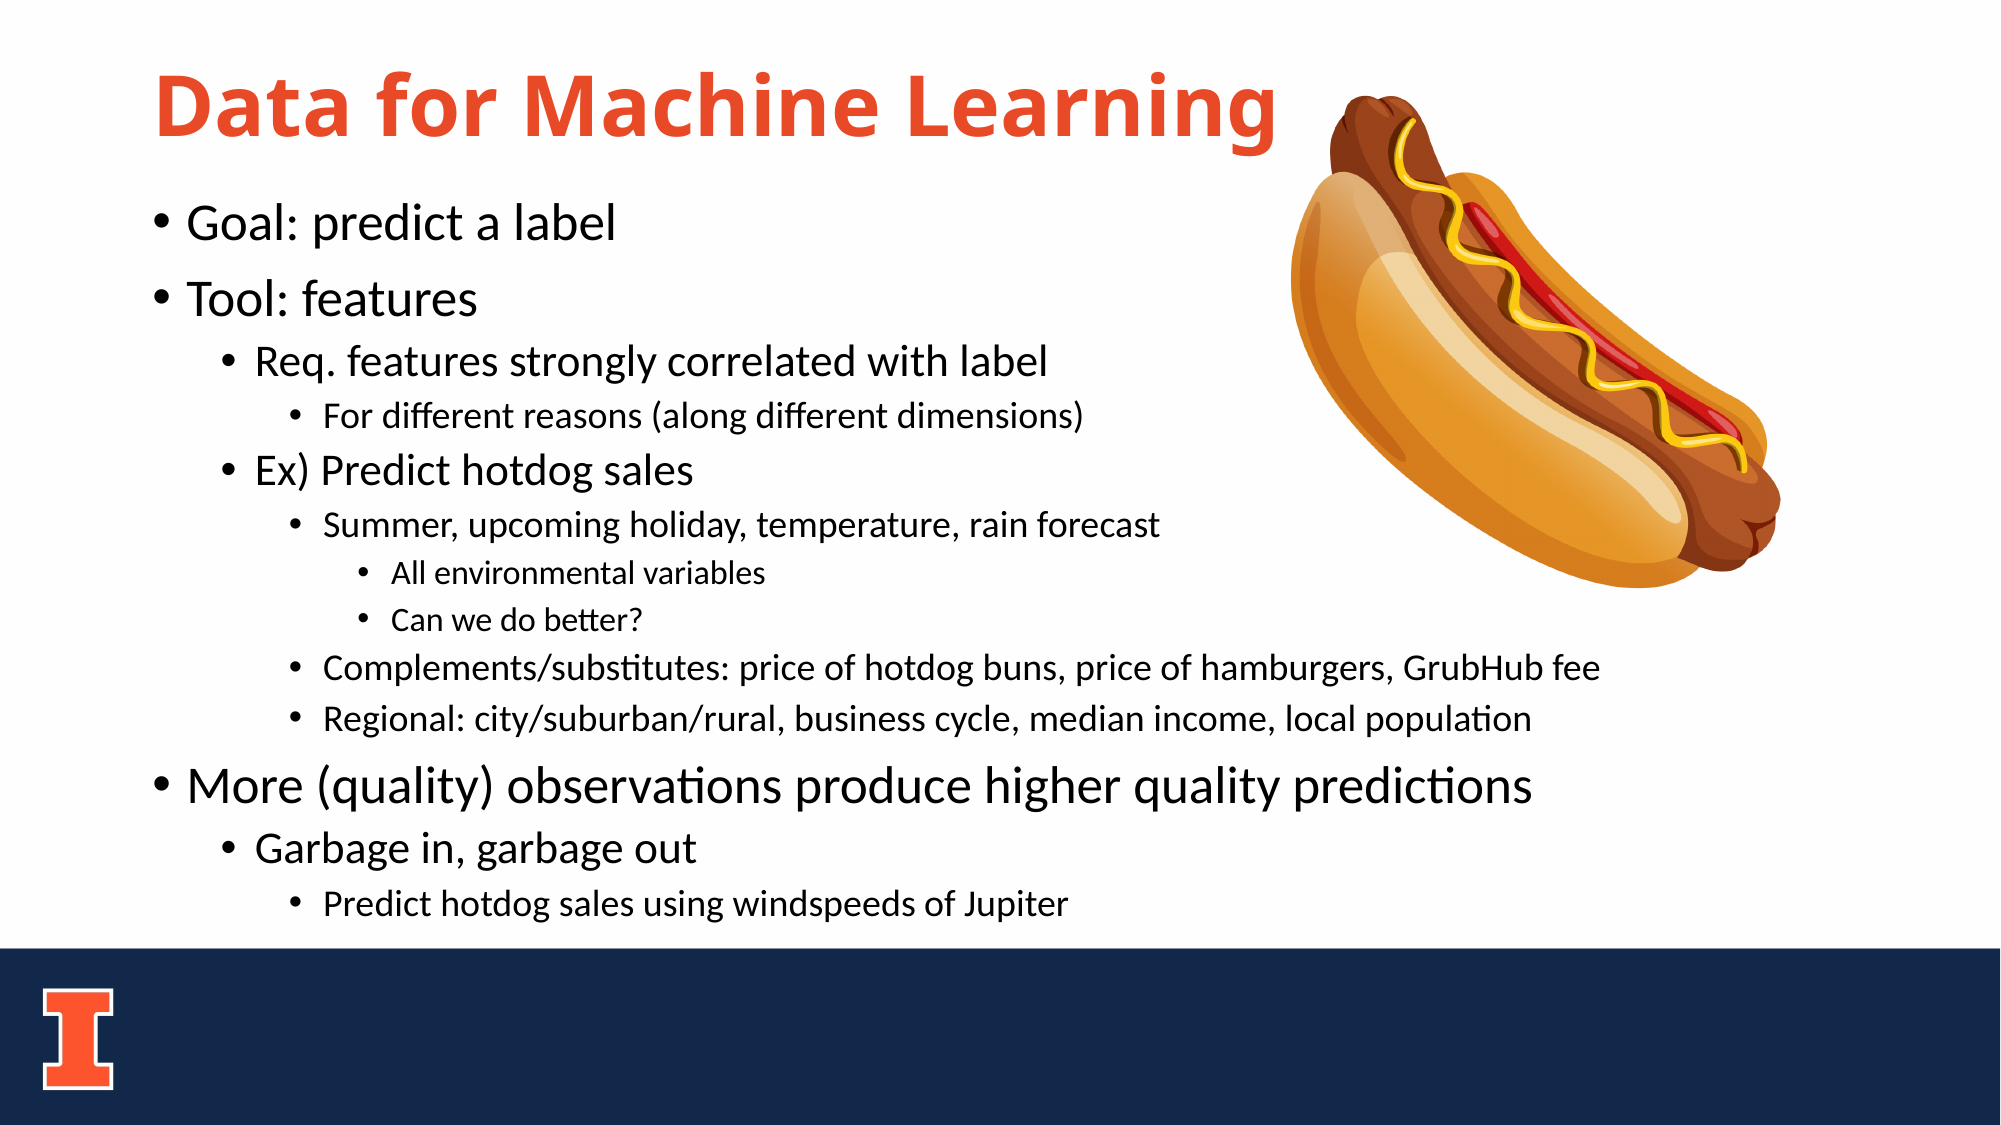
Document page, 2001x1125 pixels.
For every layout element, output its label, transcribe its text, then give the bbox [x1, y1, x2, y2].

list Goal: predict a label Tool: features Req. features strongly correlated with label For different reasons (along different dimensions) Ex) Predict hotdog sales Summer, upcoming holiday, temperature, rain forecast All environmental variables Can we do better? Complements/substitutes: price of hotdog buns, price of hamburgers, GrubHub fee Regional: city/suburban/rural, business cycle, median income, local population More (quality) observations produce higher quality predictions Garbage in, garbage out Predict hotdog sales using windspeeds of Jupiter [137, 187, 1863, 940]
picture [0, 0, 2001, 1125]
title Data for Machine Learning [137, 56, 1863, 163]
